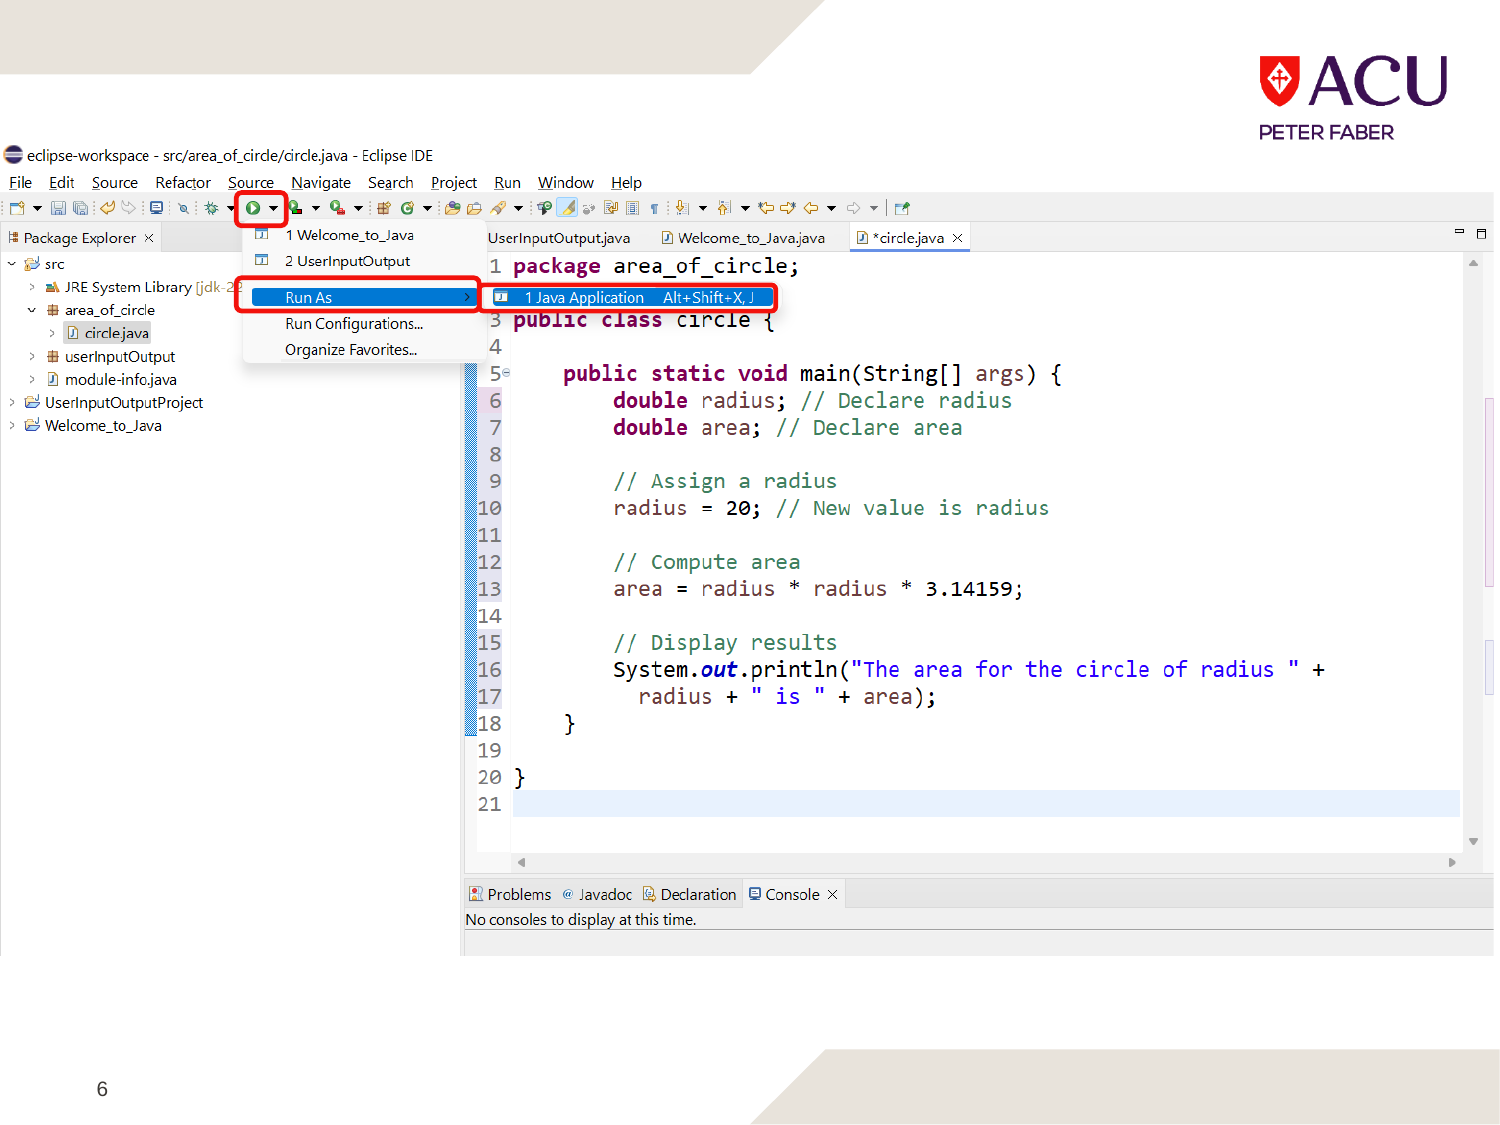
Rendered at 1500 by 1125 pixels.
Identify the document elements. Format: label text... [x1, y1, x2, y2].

picture [0, 41, 1494, 956]
slide_number 6 [81, 1068, 156, 1109]
